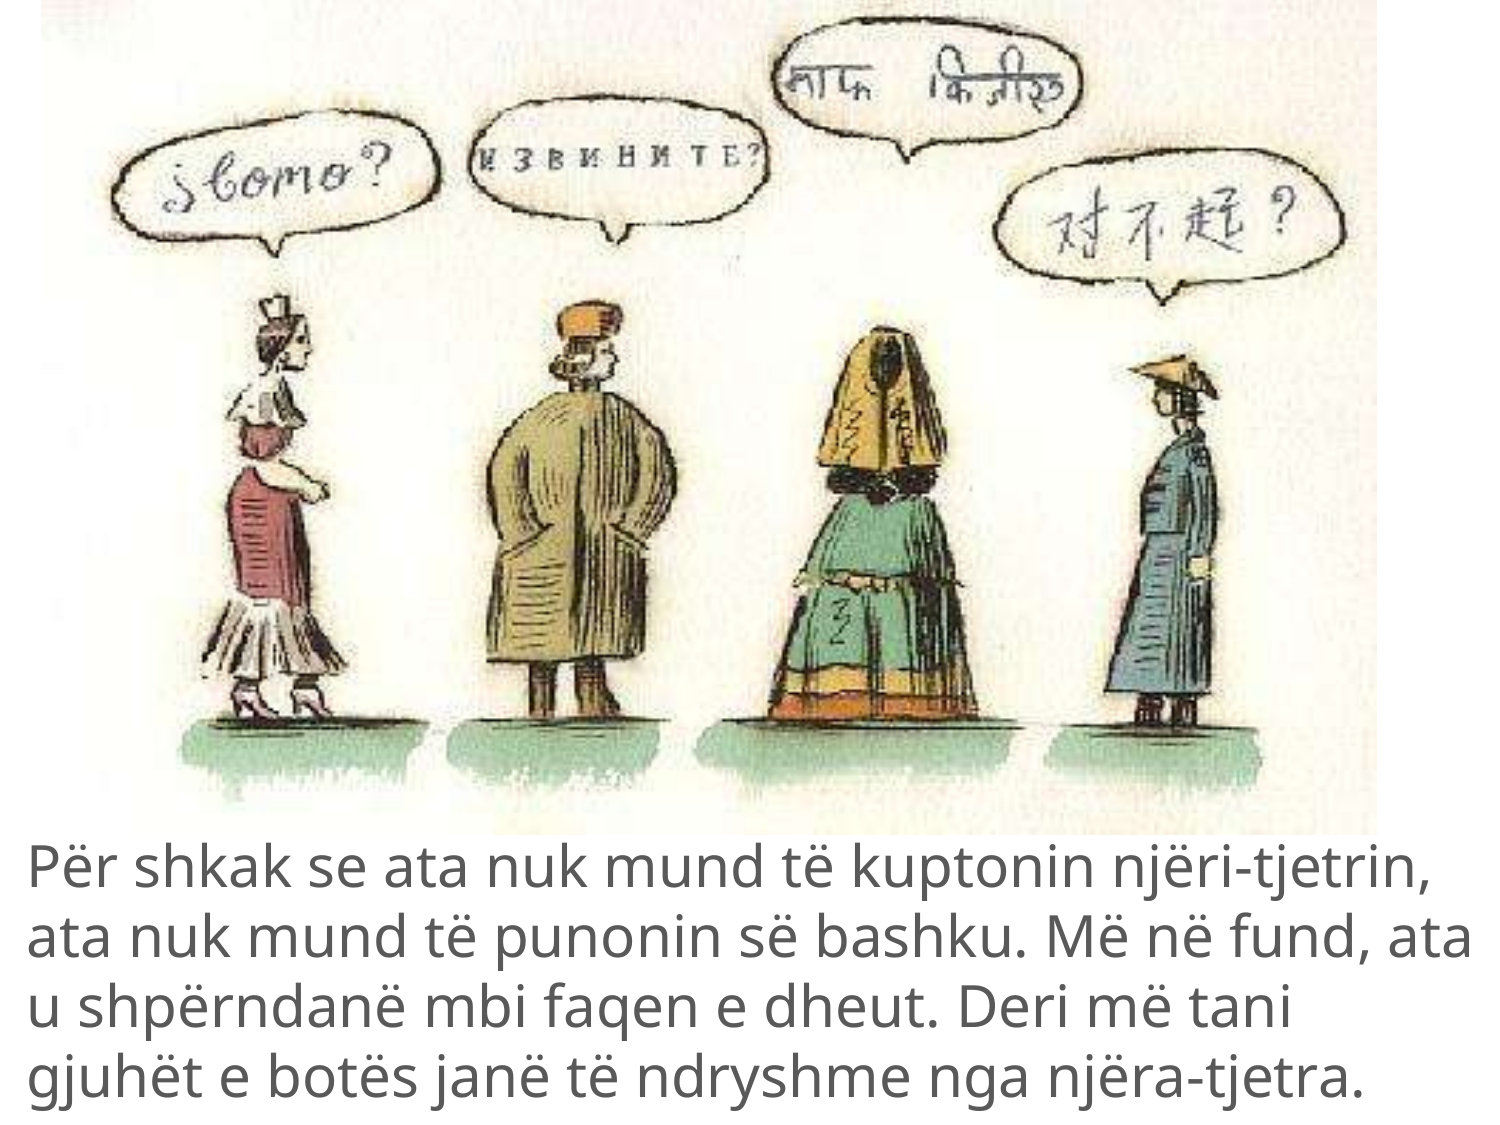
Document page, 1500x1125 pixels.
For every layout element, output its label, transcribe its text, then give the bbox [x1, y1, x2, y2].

picture [41, 0, 1377, 835]
text_box Për shkak se ata nuk mund të kuptonin njëri-tjetrin, ata nuk mund të punonin së bashku. Më në fund, ata u shpërndanë mbi faqen e dheut. Deri më tani gjuhët e botës janë të ndryshme nga njëra-tjetra. [11, 822, 1498, 1117]
